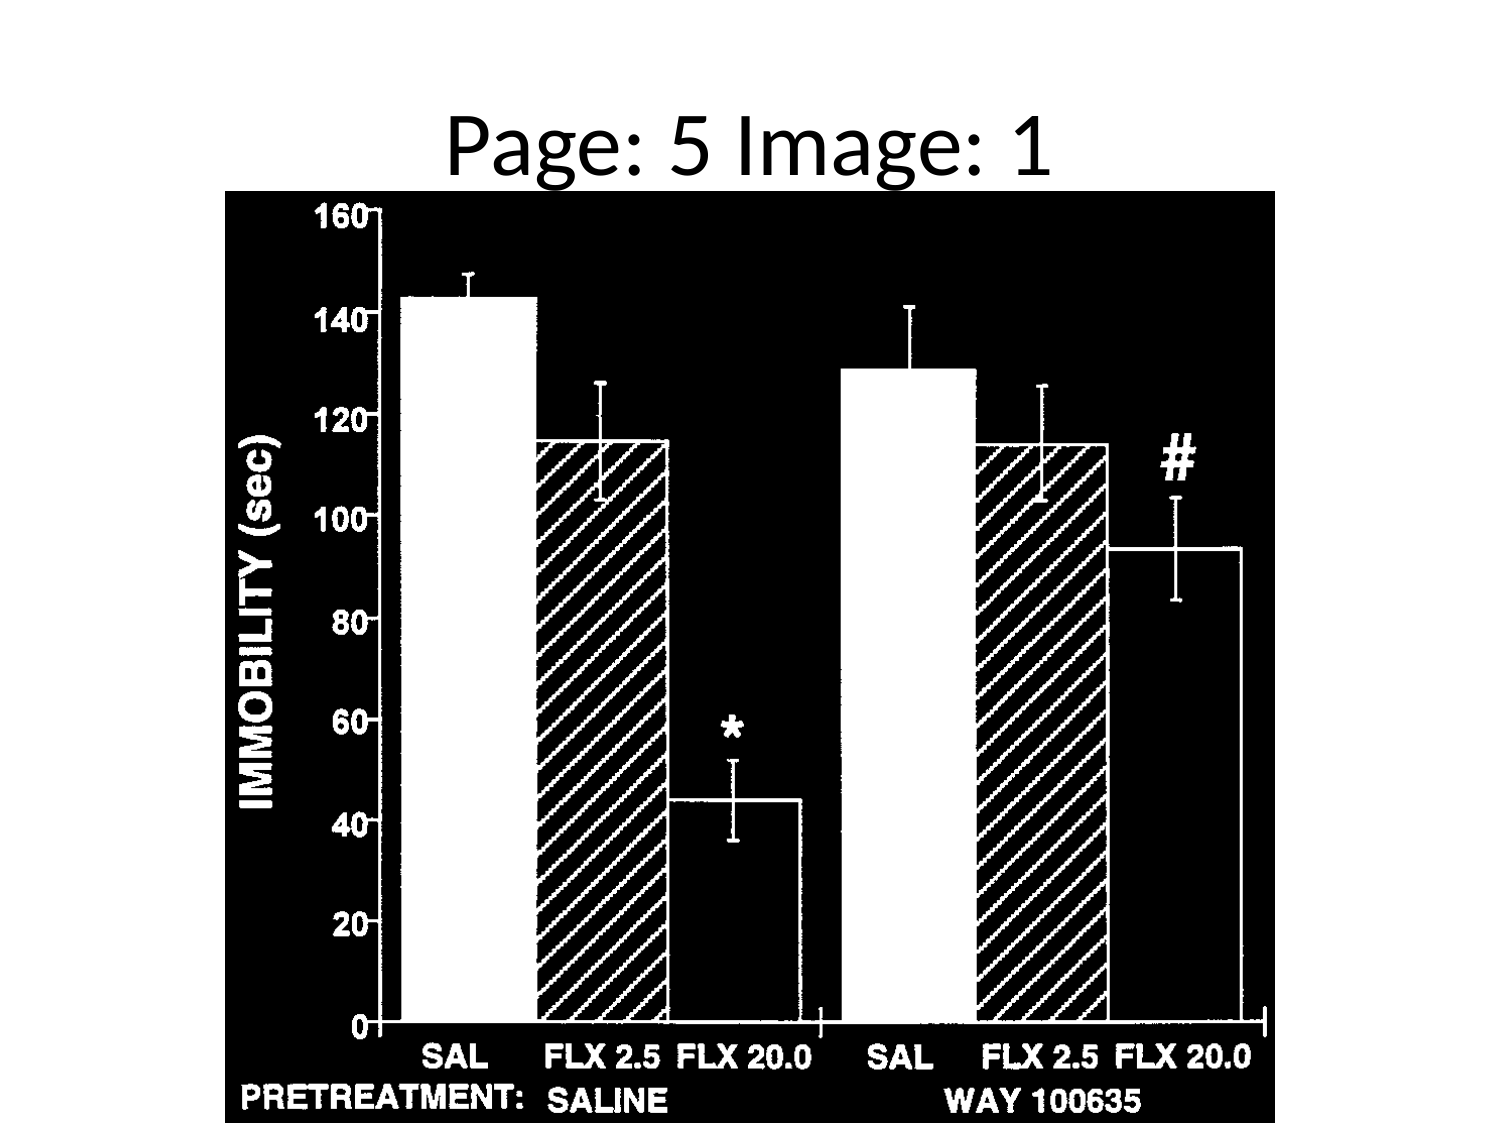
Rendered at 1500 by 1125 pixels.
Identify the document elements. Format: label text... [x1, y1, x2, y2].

picture [224, 191, 1276, 1123]
title Page: 5 Image: 1 [75, 45, 1425, 233]
